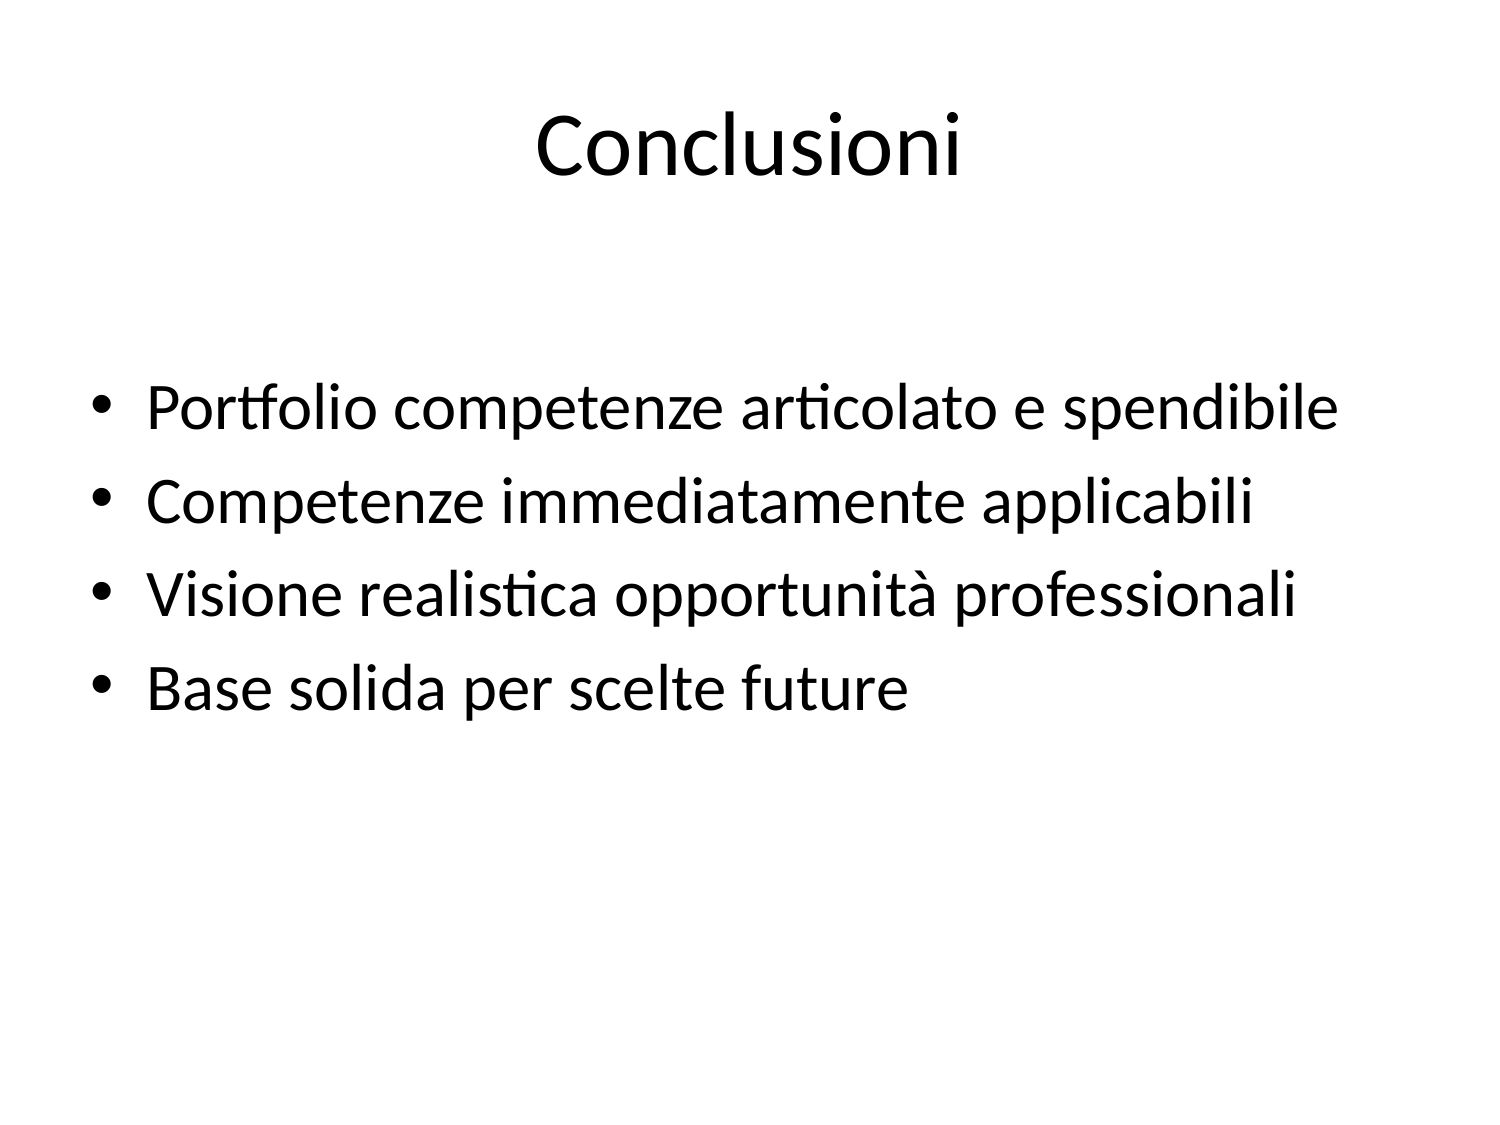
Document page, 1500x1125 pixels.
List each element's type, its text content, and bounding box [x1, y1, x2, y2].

list Portfolio competenze articolato e spendibile Competenze immediatamente applicabili Visione realistica opportunità professionali Base solida per scelte future [75, 262, 1425, 1005]
title Conclusioni [75, 45, 1425, 233]
